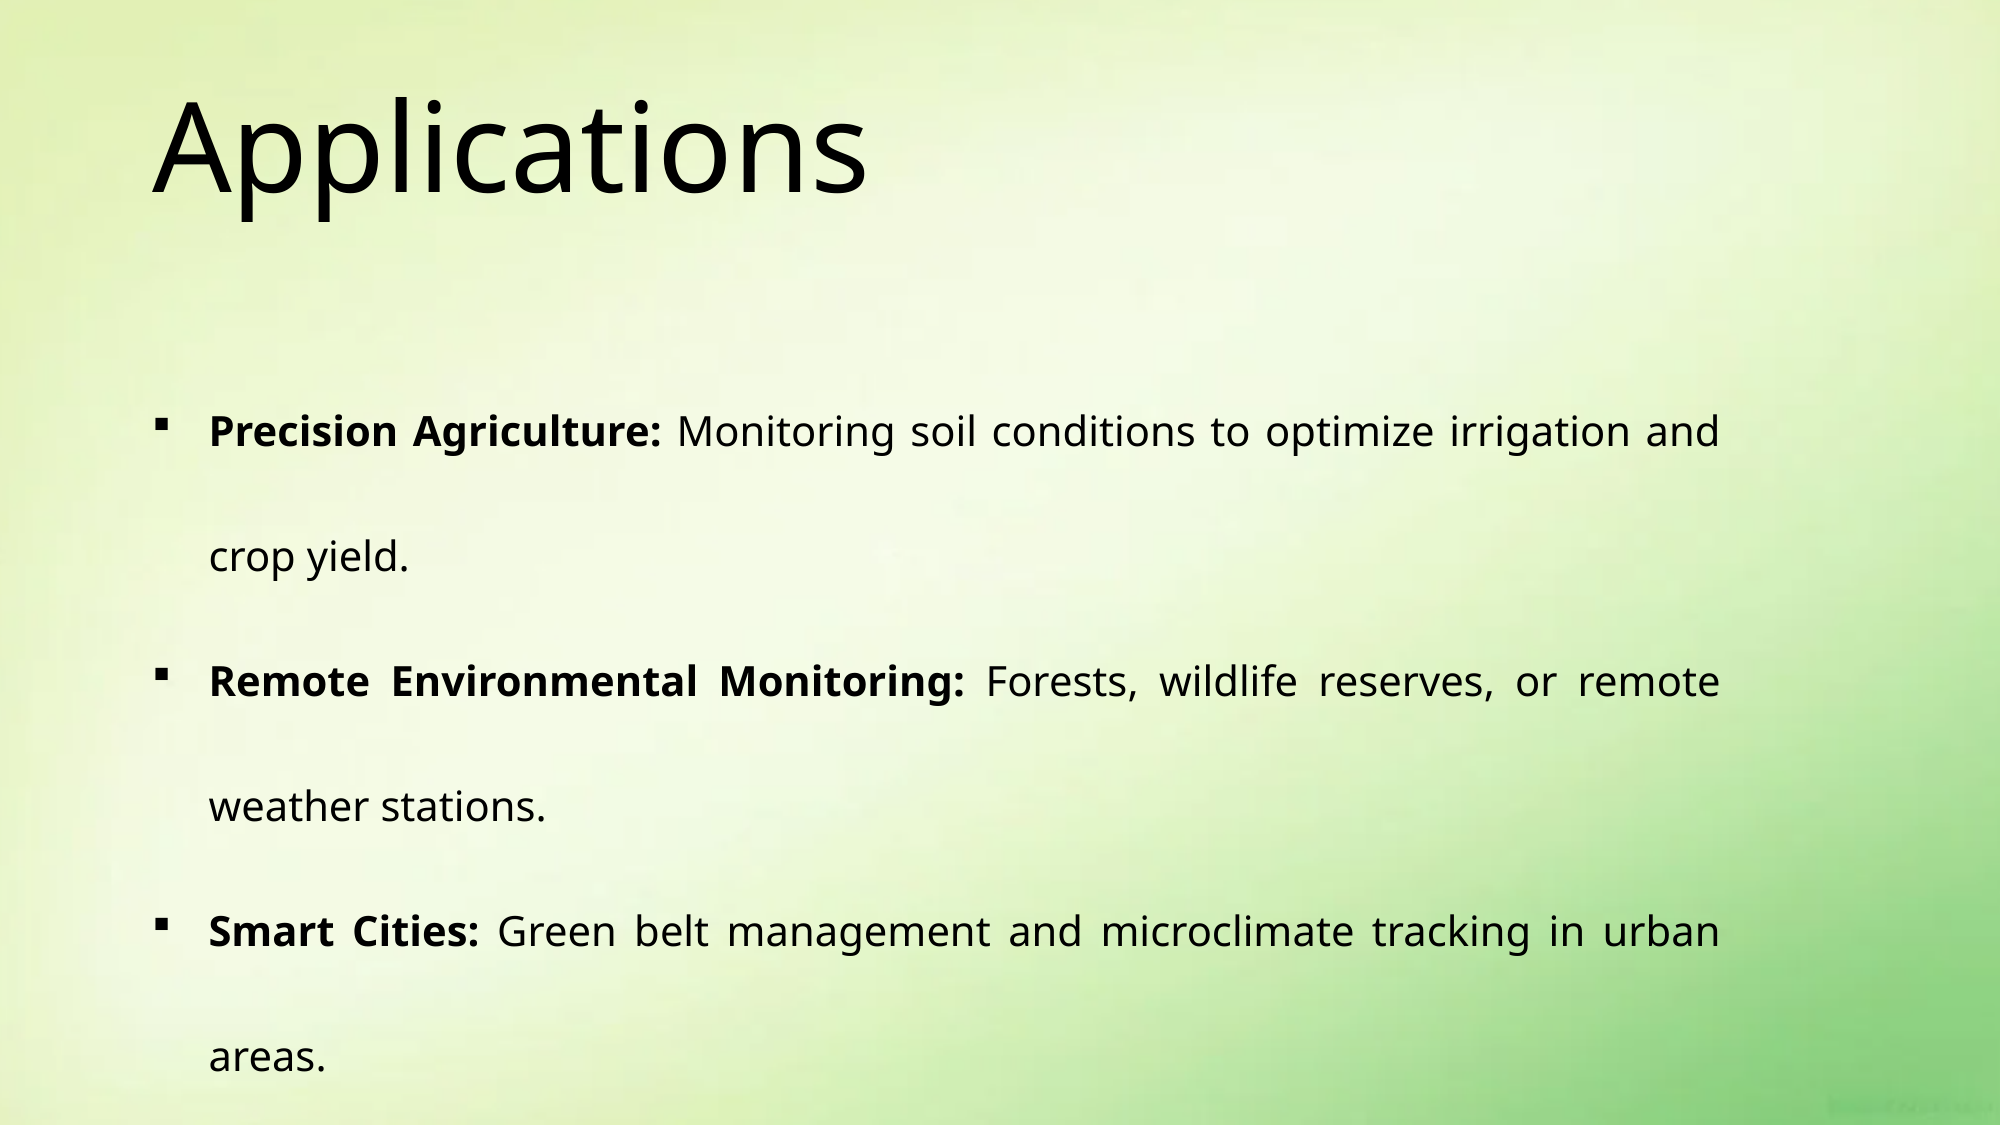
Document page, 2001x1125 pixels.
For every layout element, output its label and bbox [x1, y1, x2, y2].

list [0, 0, 2000, 1125]
